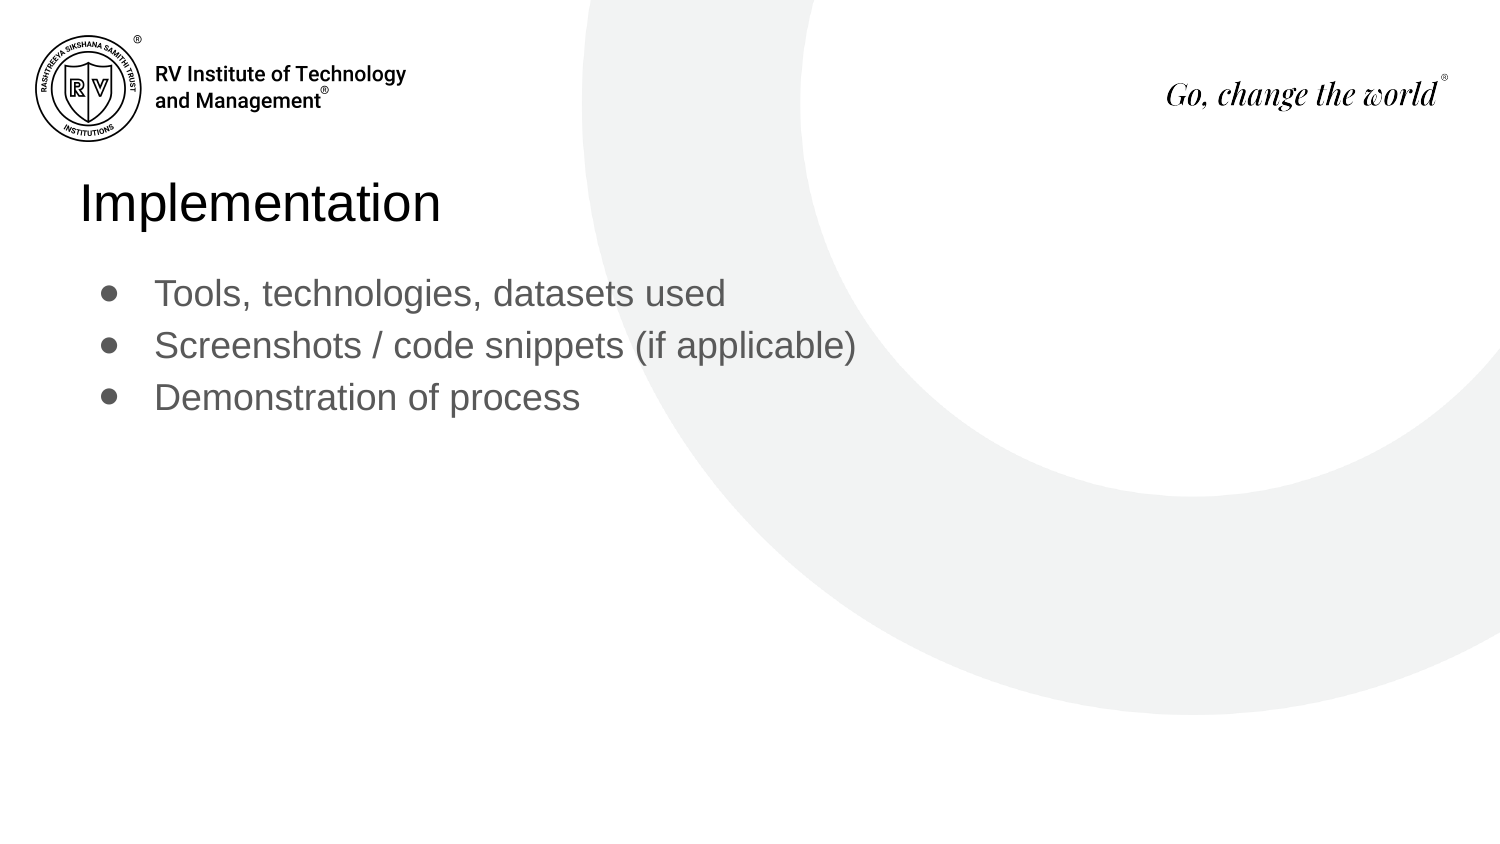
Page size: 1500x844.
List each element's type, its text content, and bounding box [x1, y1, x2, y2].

picture [0, 0, 1500, 844]
title Implementation [64, 153, 1462, 247]
list Tools, technologies, datasets used Screenshots / code snippets (if applicable) Demonstration of process [64, 247, 1462, 808]
